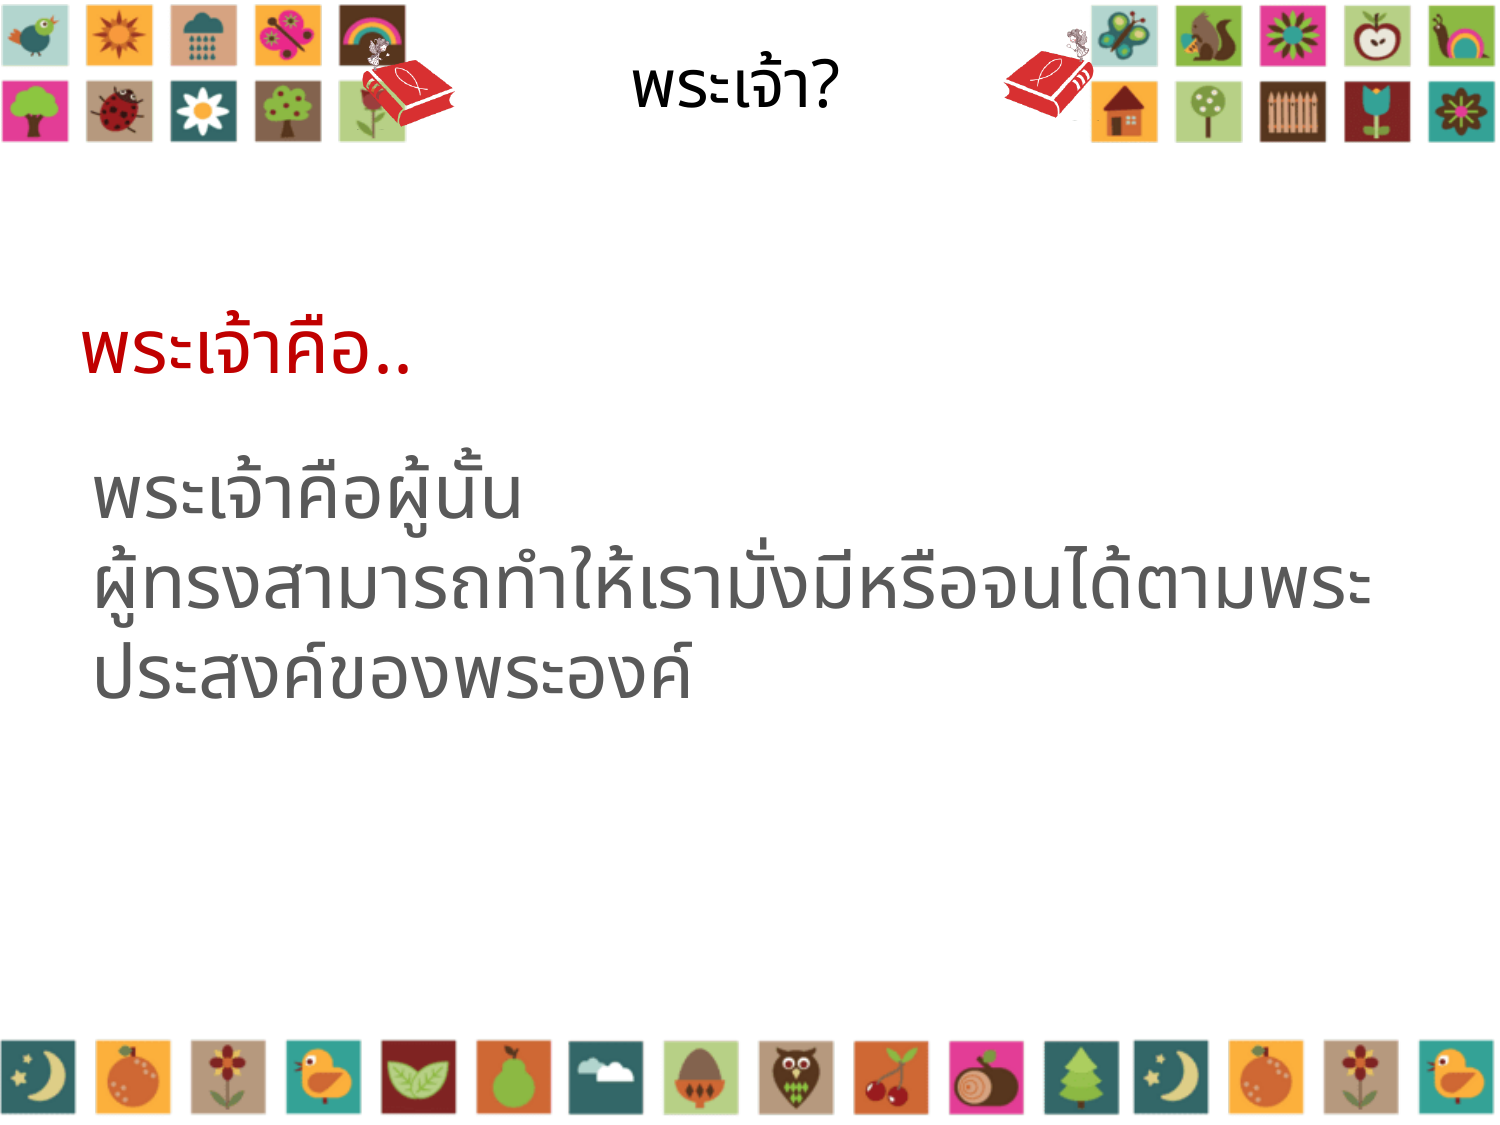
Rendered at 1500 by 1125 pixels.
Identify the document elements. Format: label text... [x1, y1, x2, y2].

text_box พระเจ้าคือ.. [64, 290, 1412, 396]
picture [0, 3, 487, 150]
text_box พระเจ้า? [490, 33, 971, 129]
text_box พระเจ้าคือผู้นั้น ผู้ทรงสามารถทำให้เรามั่งมีหรือจนได้ตามพระประสงค์ของพระองค์ [76, 436, 1424, 722]
picture [971, 3, 1500, 150]
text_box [0, 1028, 1500, 1118]
